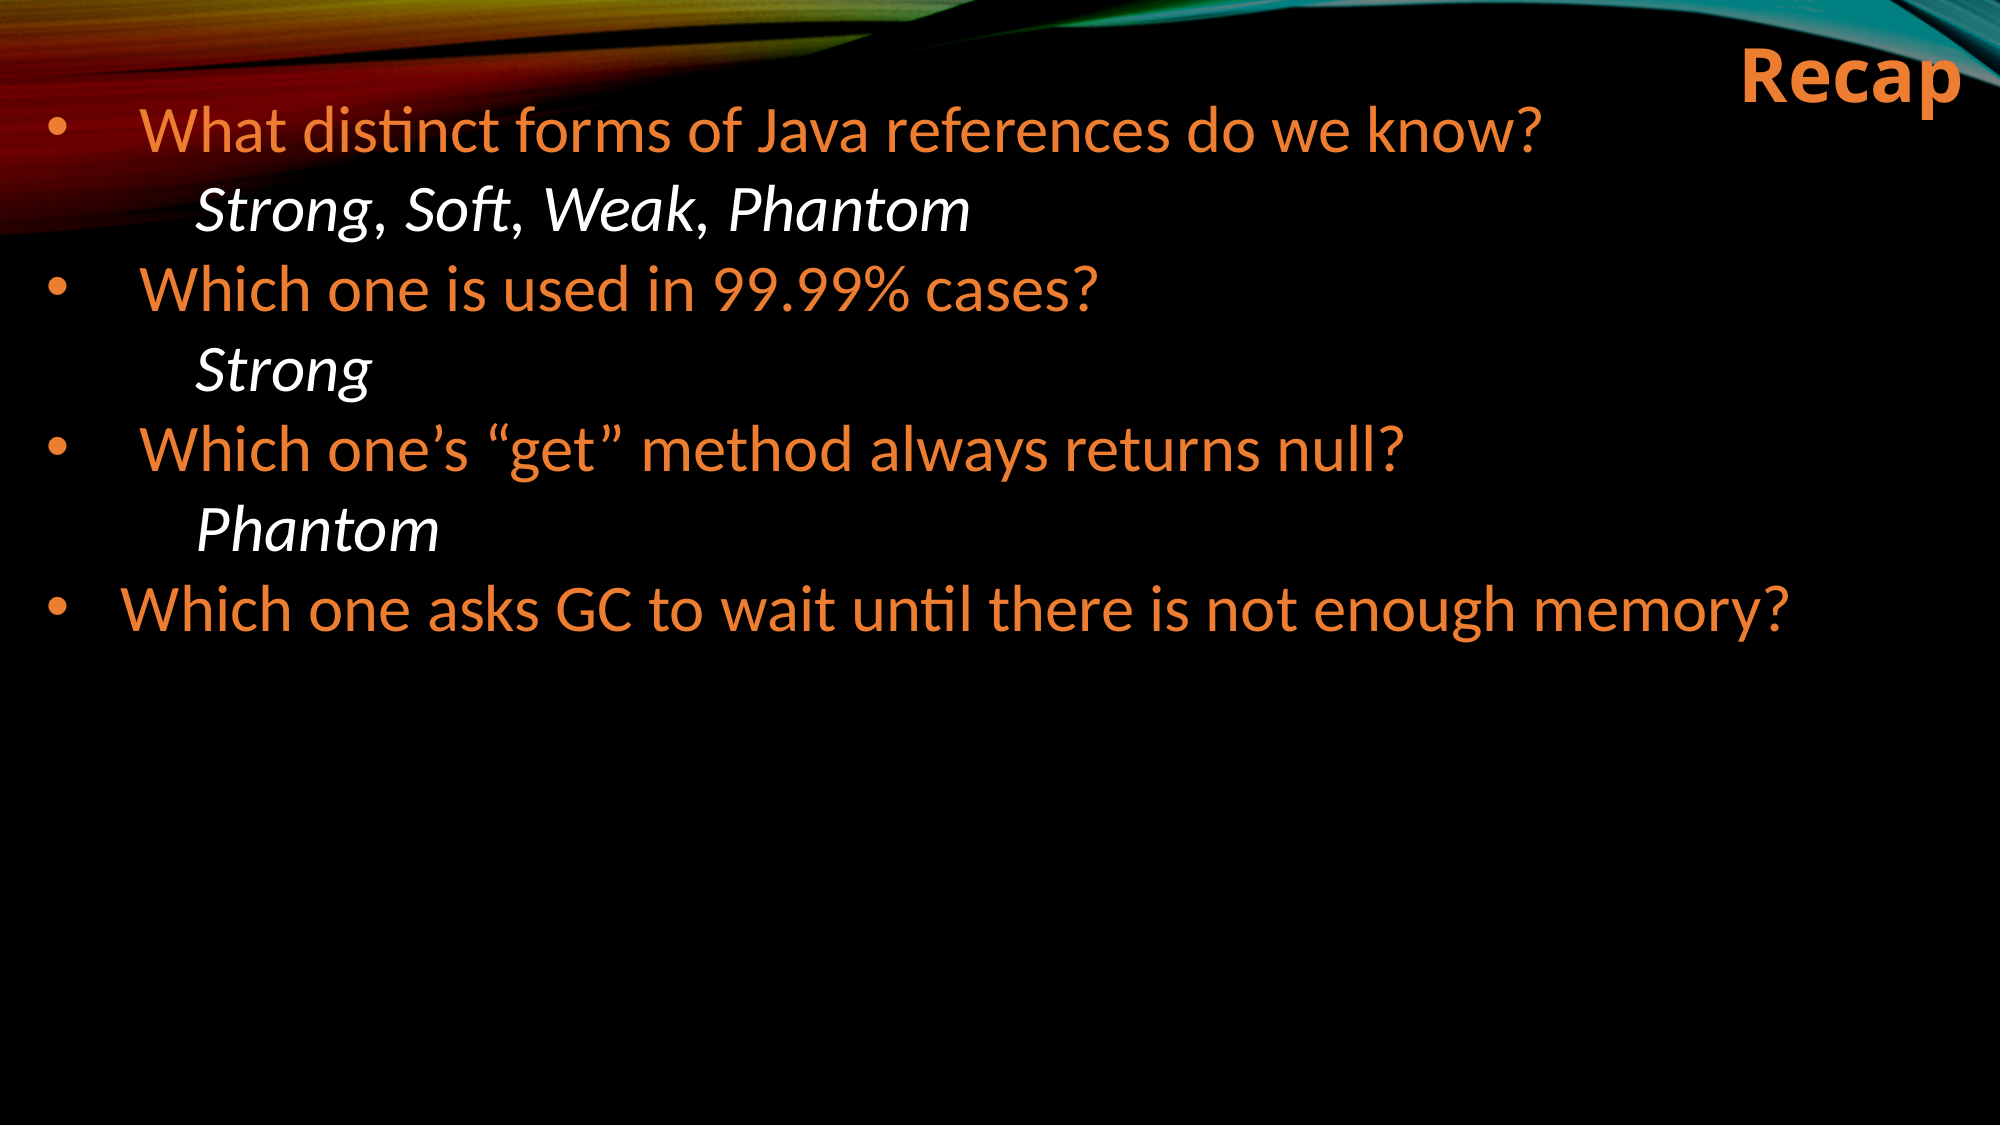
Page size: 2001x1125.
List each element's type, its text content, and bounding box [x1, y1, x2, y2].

text_box Recap [574, 0, 1979, 77]
text_box What distinct forms of Java references do we know? Strong, Soft, Weak, Phantom Which one is used in 99.99% cases? Strong Which one’s “get” method always returns null? Phantom Which one asks GC to wait until there is not enough memory? [31, 77, 2001, 733]
